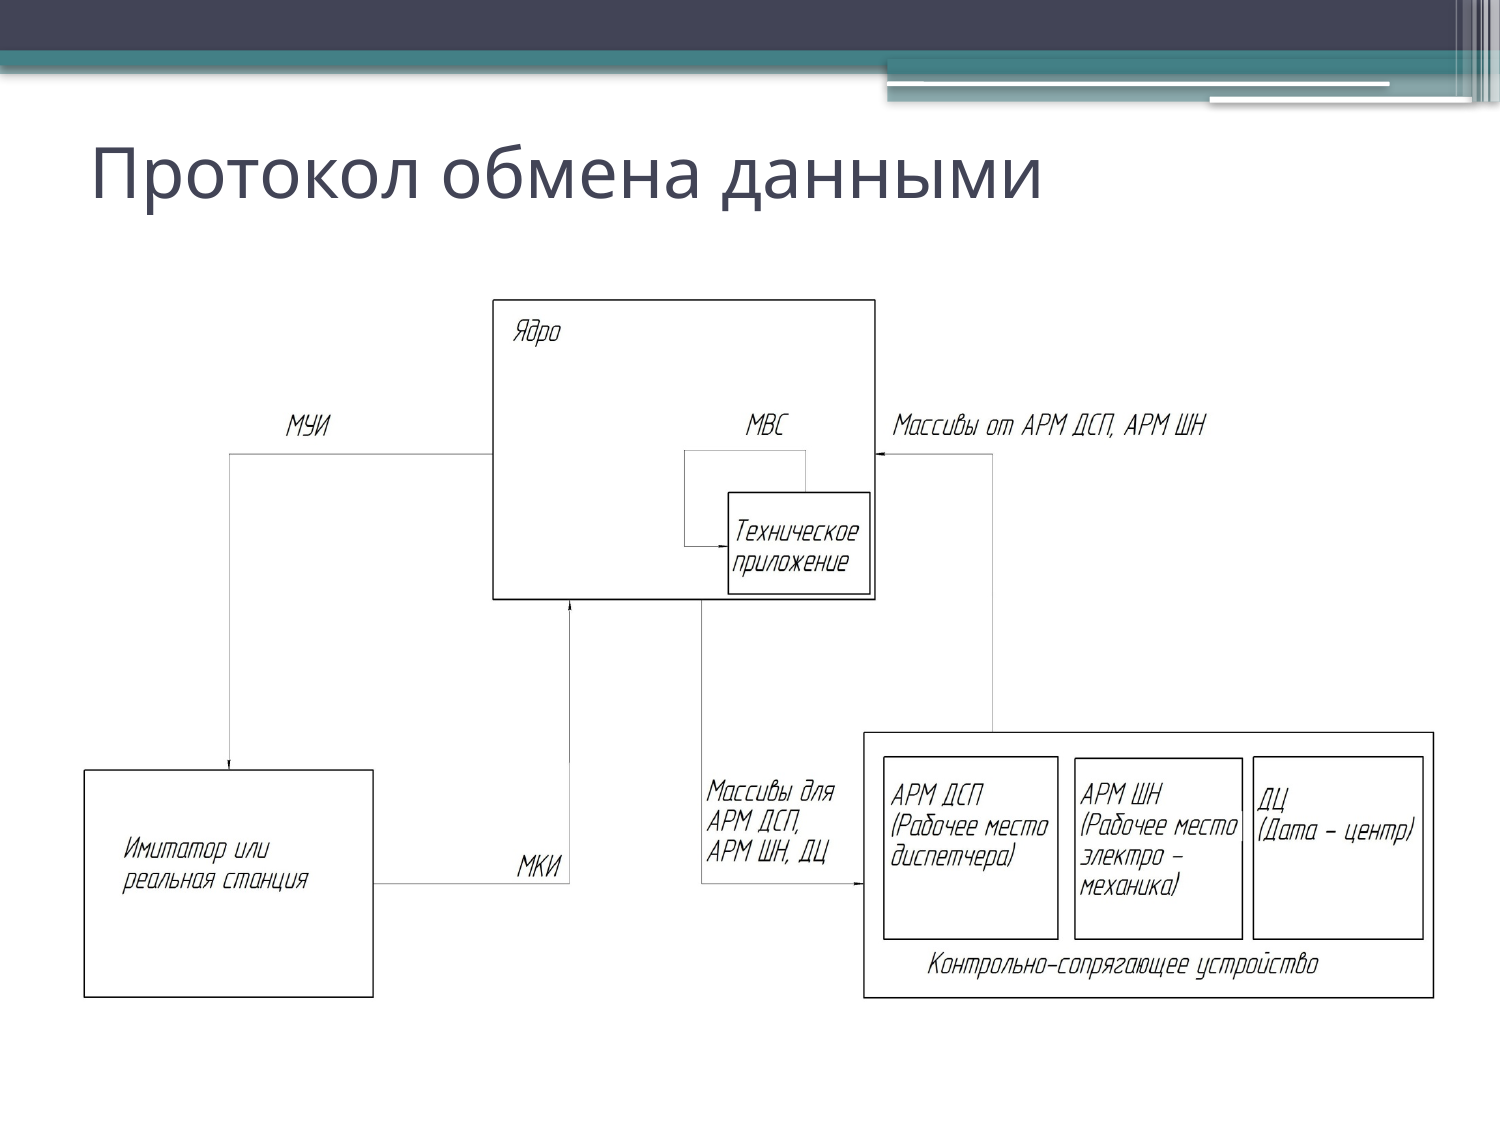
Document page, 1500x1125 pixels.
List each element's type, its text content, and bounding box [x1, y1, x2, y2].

title Протокол обмена данными [75, 105, 1425, 235]
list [74, 280, 1454, 1020]
